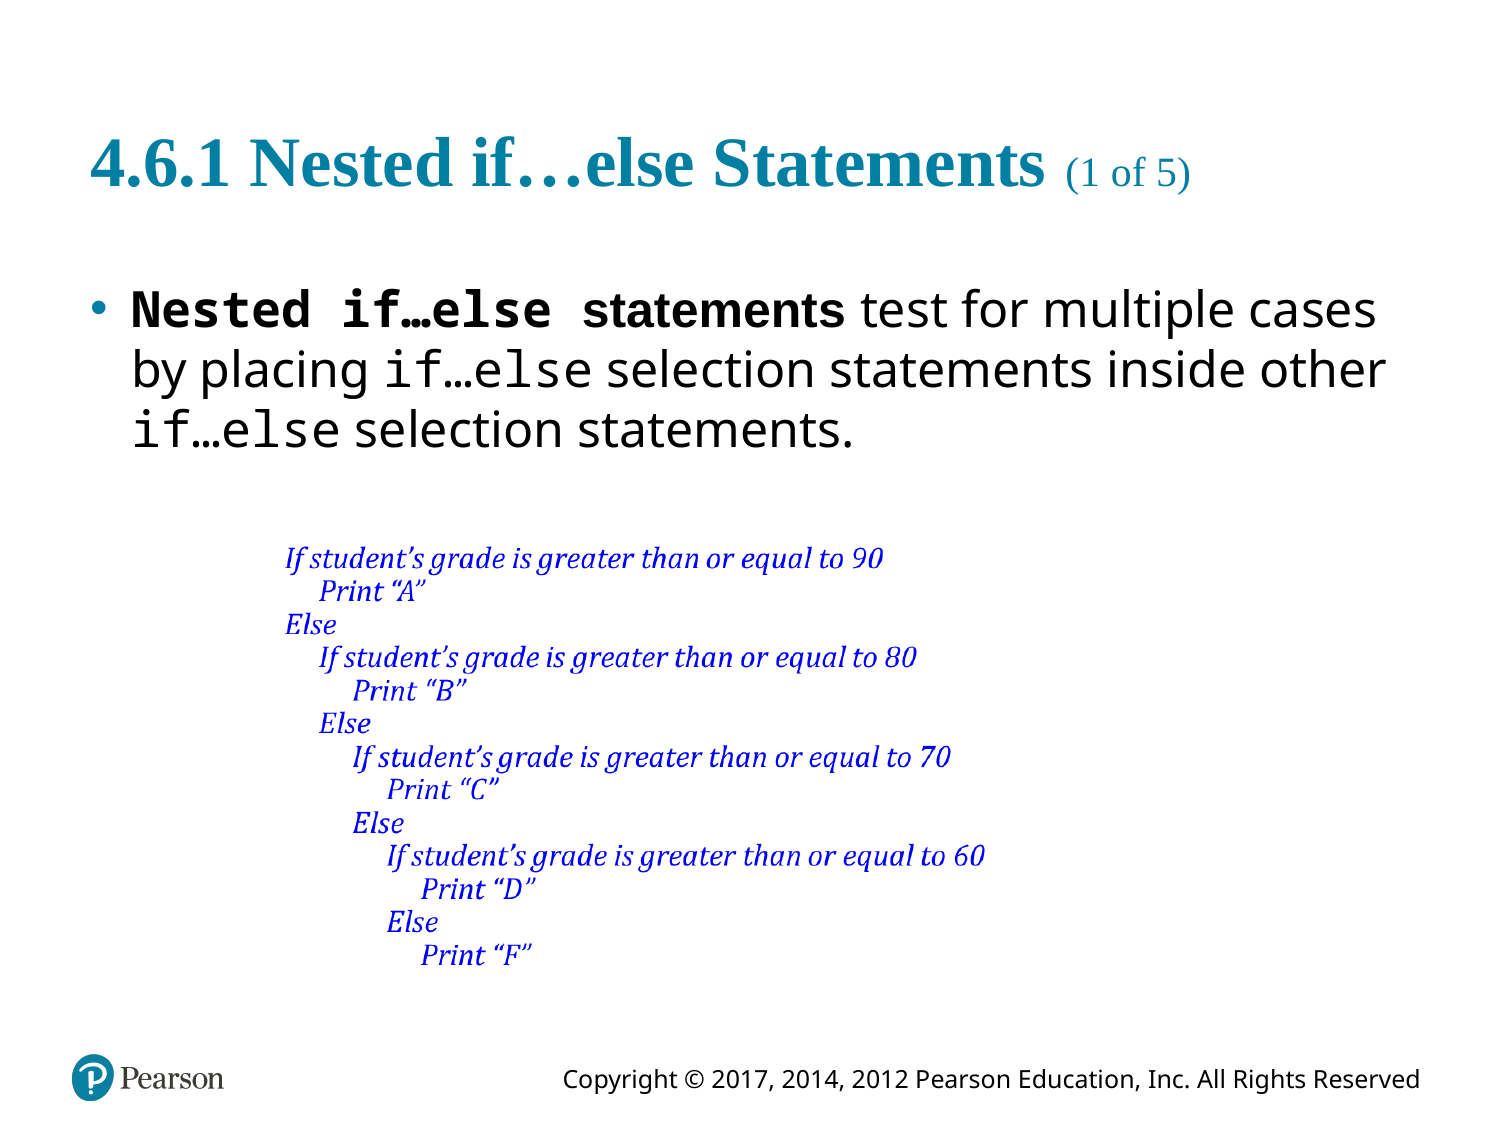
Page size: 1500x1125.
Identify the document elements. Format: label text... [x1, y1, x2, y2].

picture [72, 1054, 88, 1070]
picture [98, 1054, 224, 1101]
title 4.6.1 Nested if…else Statements (1 of 5) [75, 0, 1425, 216]
picture [80, 1063, 106, 1088]
picture [264, 527, 1011, 991]
picture [72, 1087, 83, 1101]
list Nested if…else statements test for multiple cases by placing if…else selection statements inside other if…else selection statements. [75, 262, 1425, 931]
